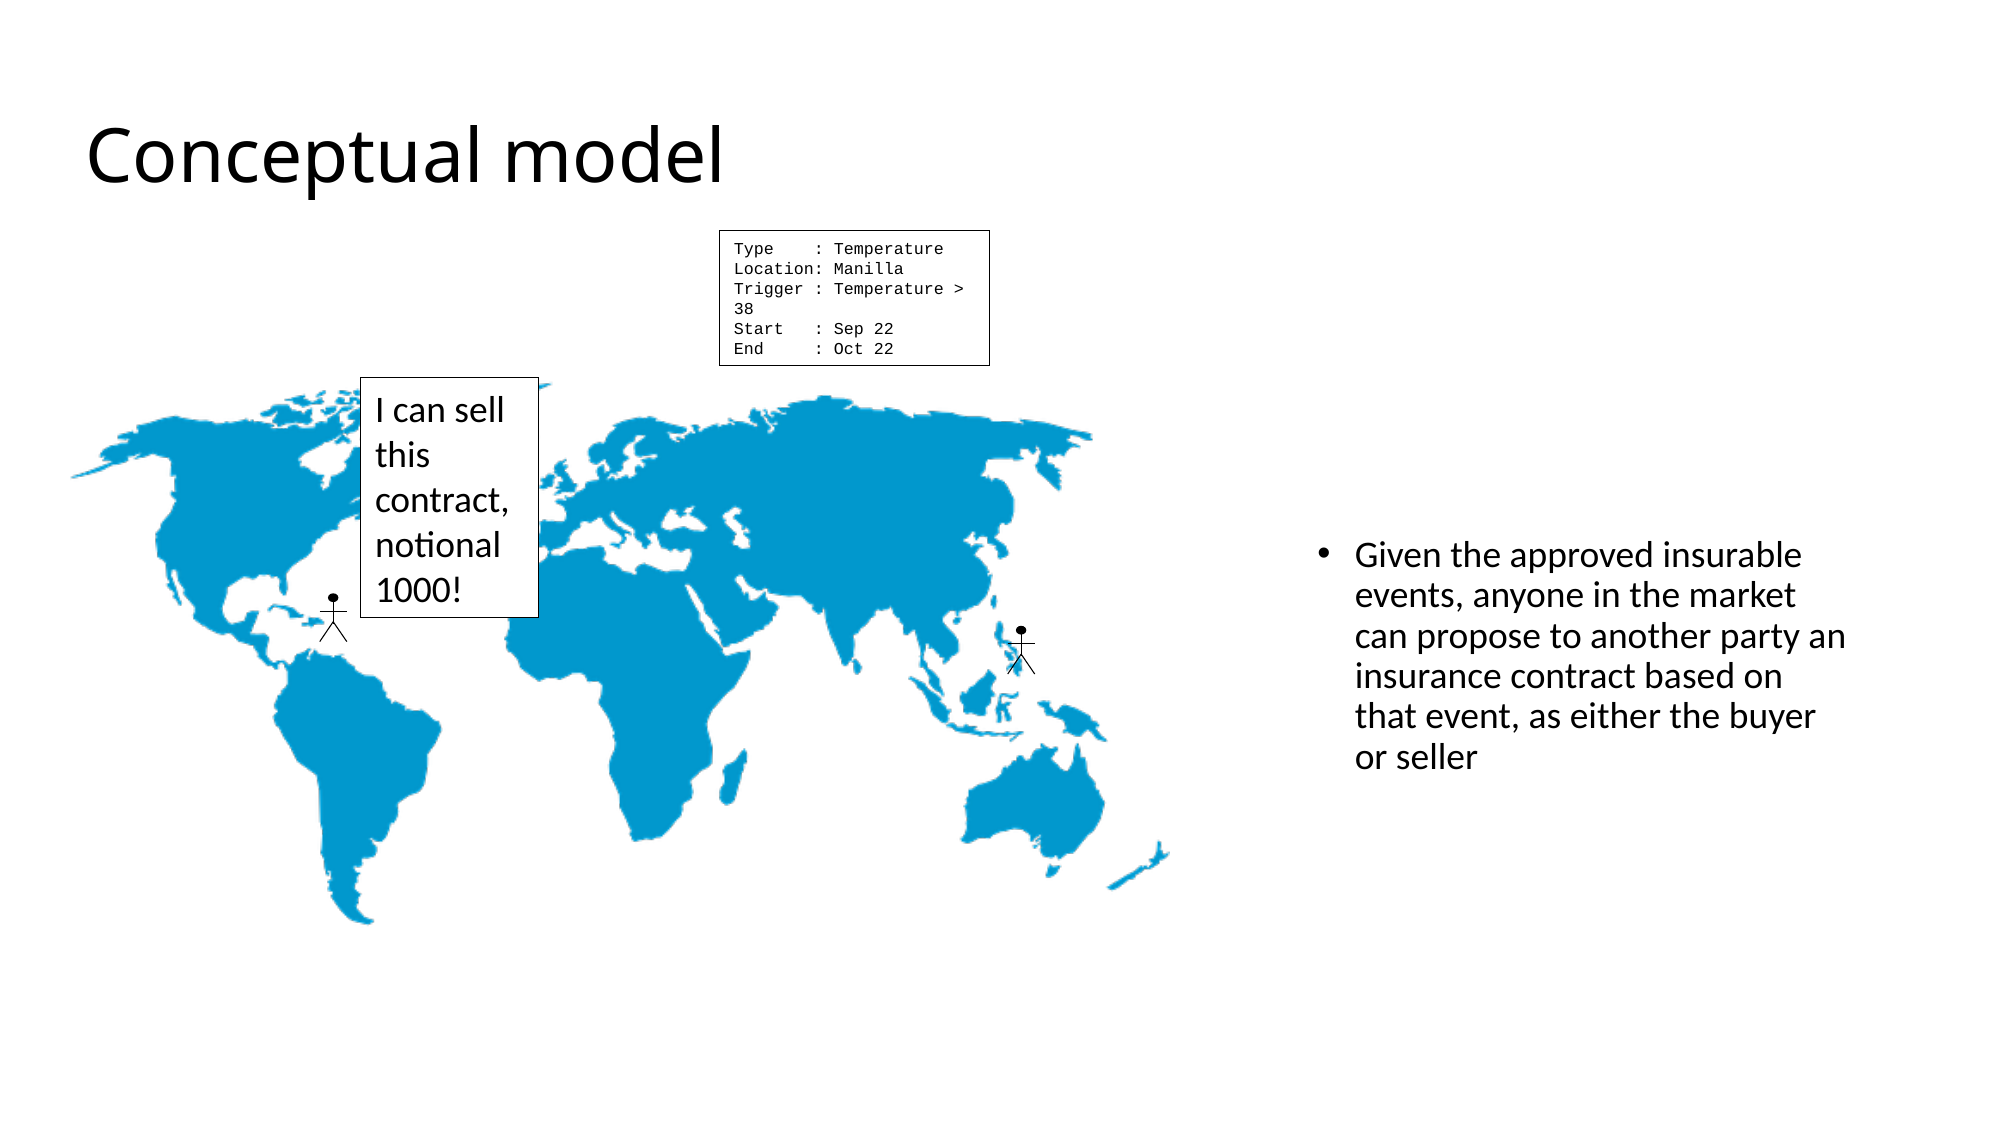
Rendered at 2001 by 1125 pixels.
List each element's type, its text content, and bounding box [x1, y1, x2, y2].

title Conceptual model [70, 67, 1908, 249]
text_box Type : Temperature Location: Manilla Trigger : Temperature > 38 Start : Sep 22 End : Oct 22 [719, 230, 990, 366]
picture [70, 377, 1170, 928]
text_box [319, 594, 347, 642]
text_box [1007, 626, 1035, 675]
list Given the approved insurable events, anyone in the market can propose to another party an insurance contract based on that event, as either the buyer or seller [1302, 331, 1869, 981]
